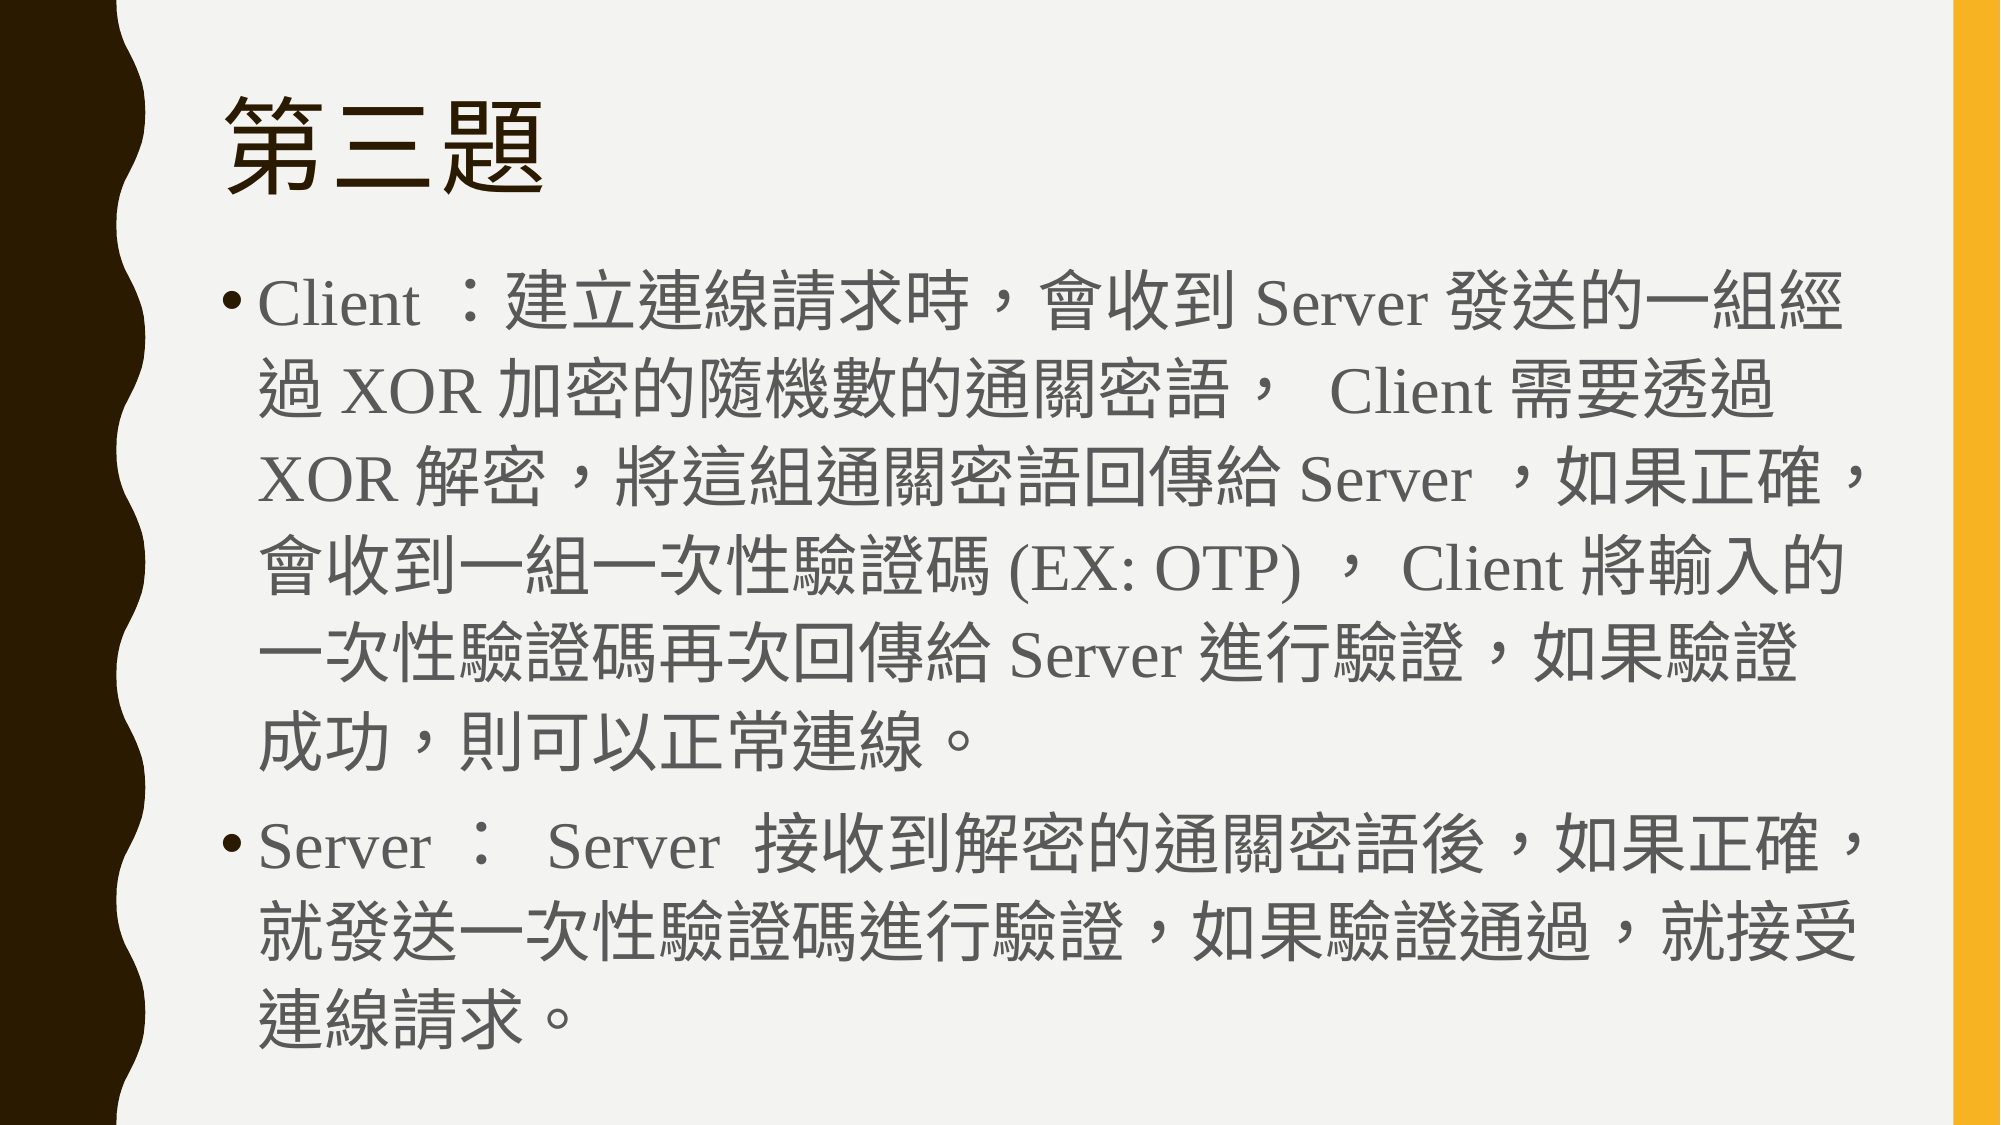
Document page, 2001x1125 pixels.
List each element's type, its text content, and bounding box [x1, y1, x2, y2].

list Client：建立連線請求時，會收到Server發送的一組經過XOR加密的隨機數的通關密語， Client需要透過XOR解密，將這組通關密語回傳給Server，如果正確，會收到一組一次性驗證碼(EX: OTP)，Client將輸入的一次性驗證碼再次回傳給Server進行驗證，如果驗證成功，則可以正常連線。 Server： Server 接收到解密的通關密語後，如果正確，就發送一次性驗證碼進行驗證，如果驗證通過，就接受連線請求。 [205, 243, 1875, 1125]
title 第三題 [205, 29, 1875, 243]
